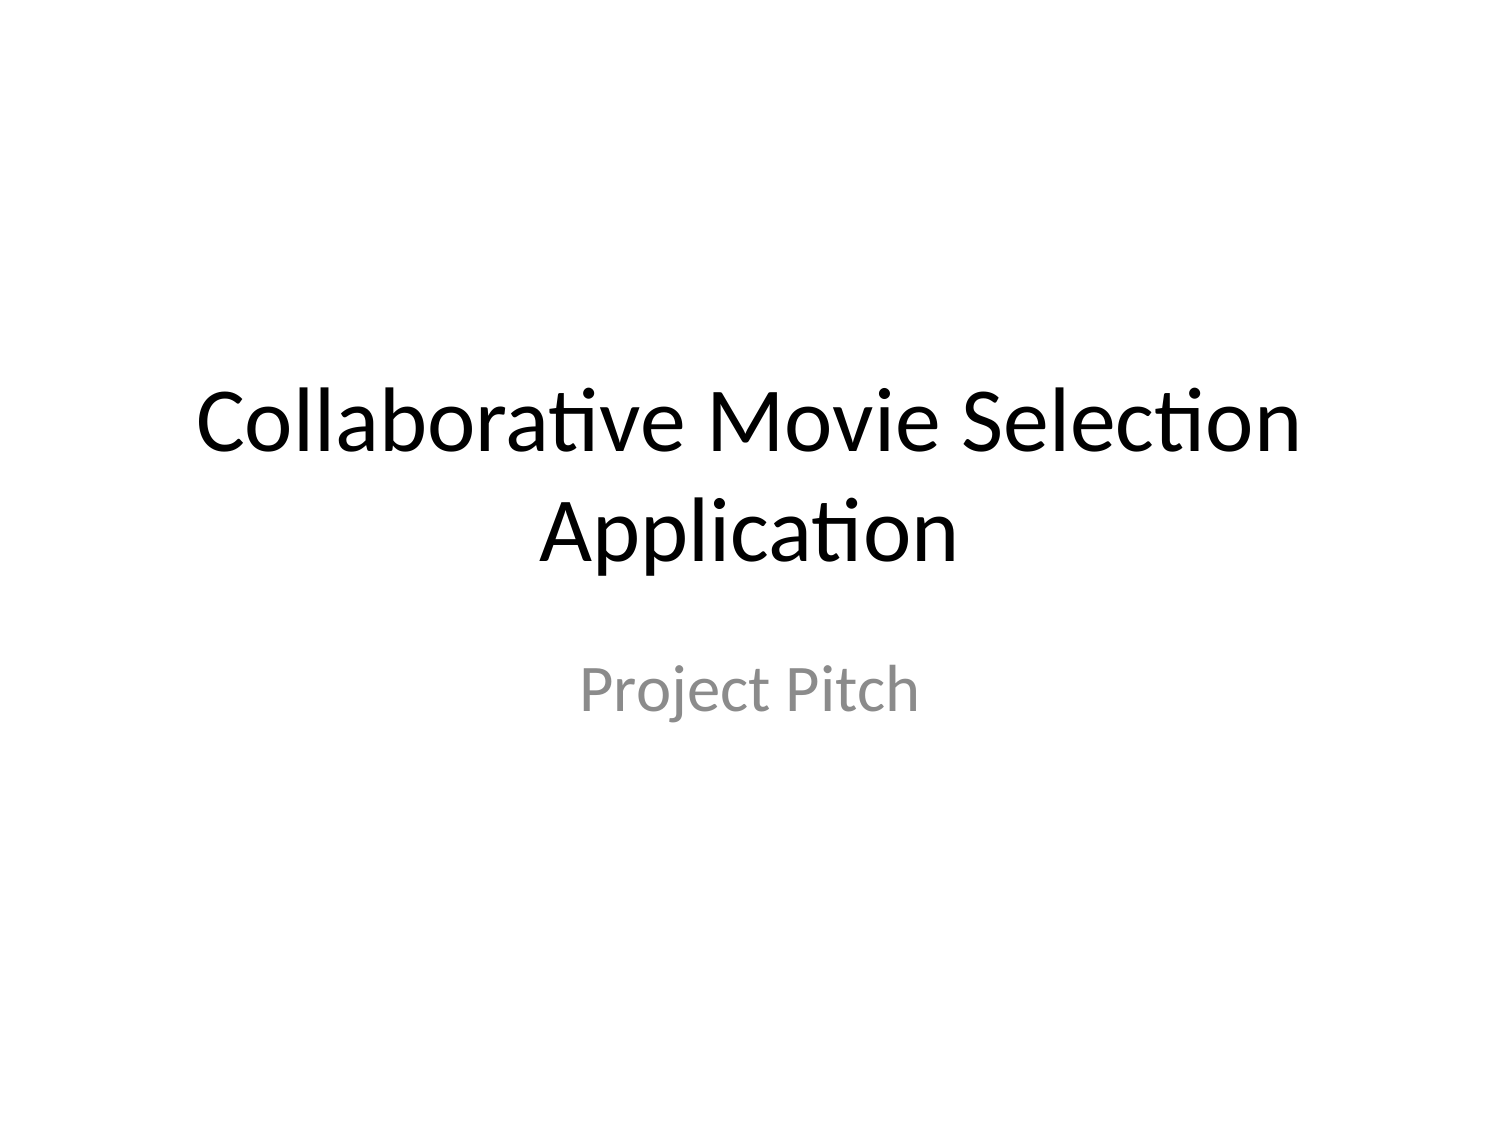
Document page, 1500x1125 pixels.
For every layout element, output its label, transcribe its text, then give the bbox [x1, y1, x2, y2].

title Collaborative Movie Selection Application [112, 349, 1388, 591]
subtitle Project Pitch [225, 637, 1275, 925]
